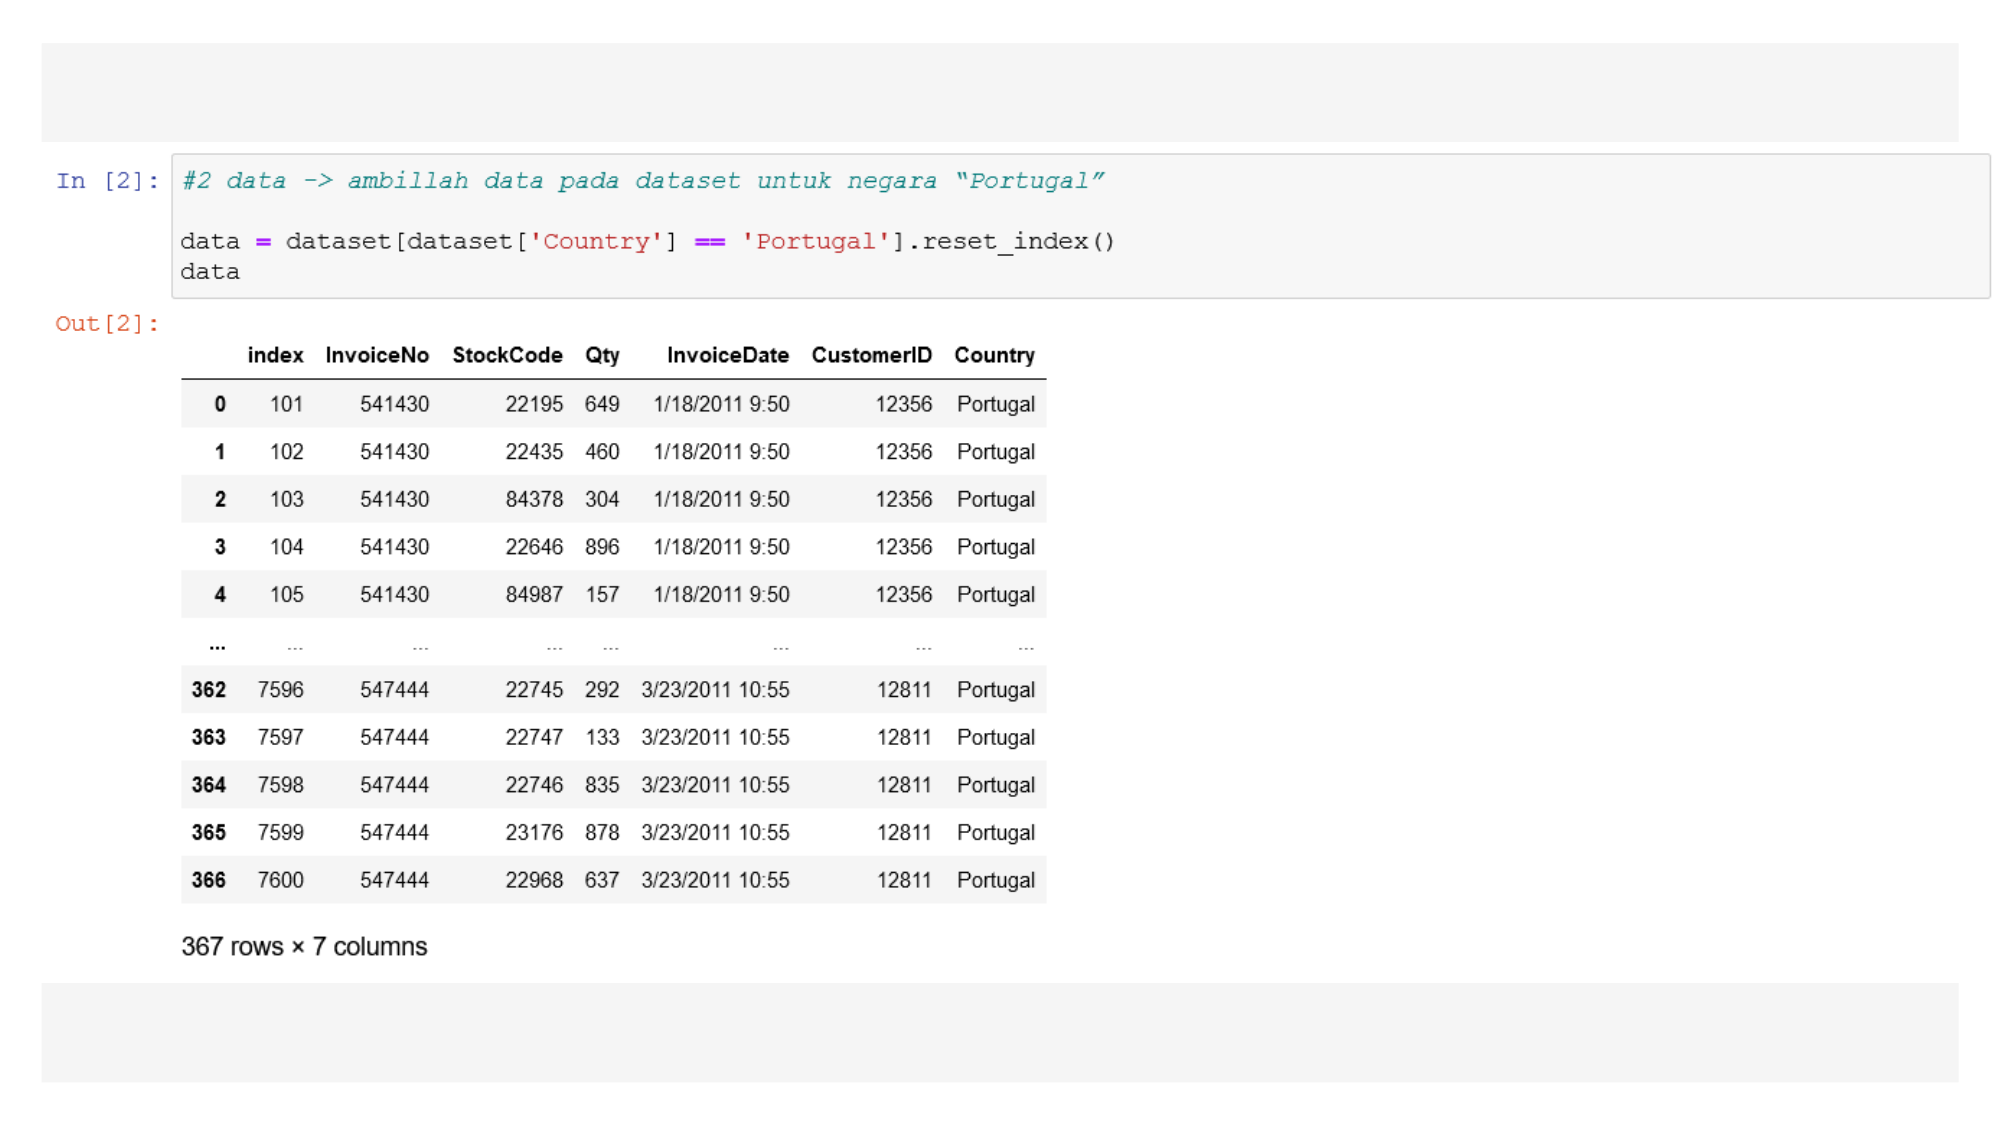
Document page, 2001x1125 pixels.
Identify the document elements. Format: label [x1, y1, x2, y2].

picture [0, 142, 2000, 983]
